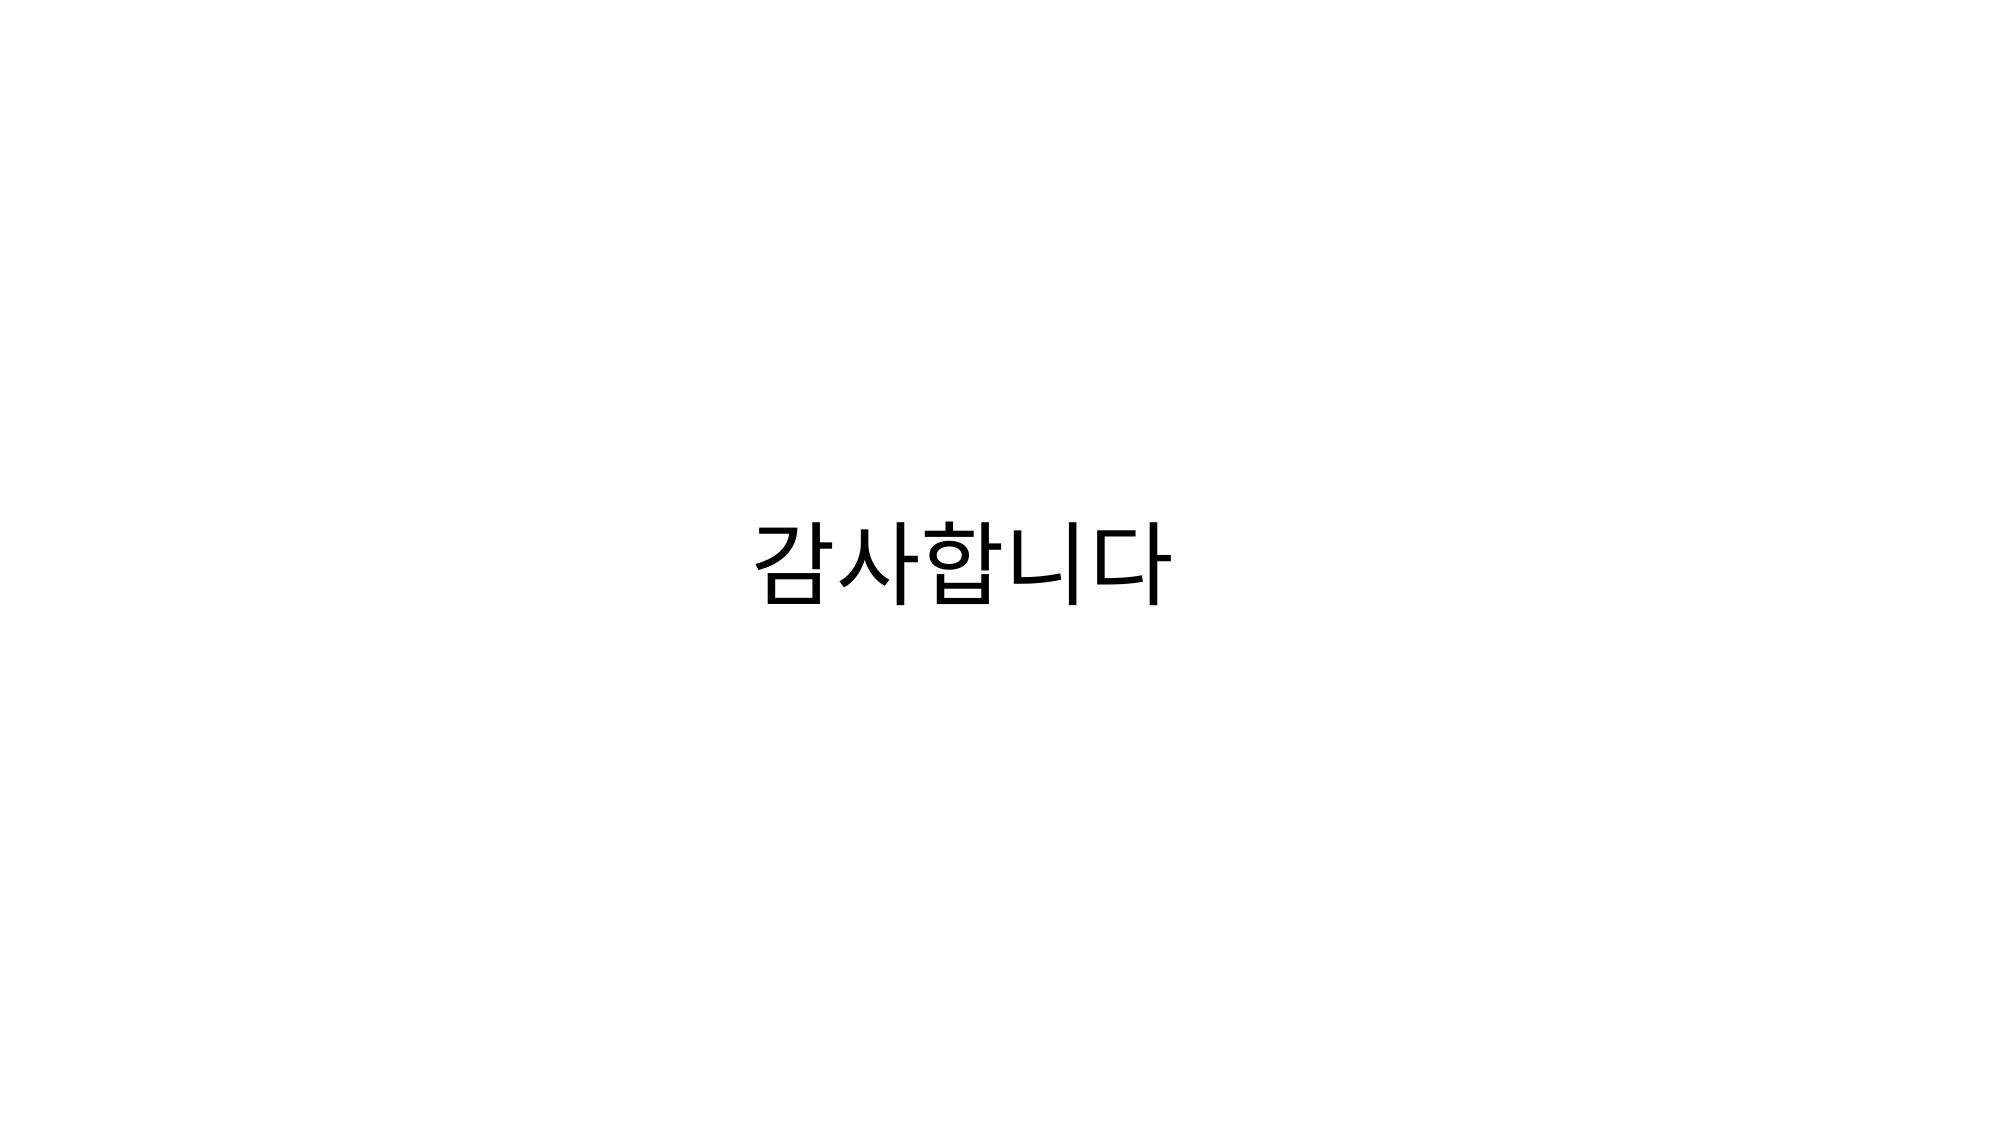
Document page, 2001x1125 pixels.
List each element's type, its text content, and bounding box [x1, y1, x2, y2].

text_box 감사합니다 [736, 499, 1263, 624]
